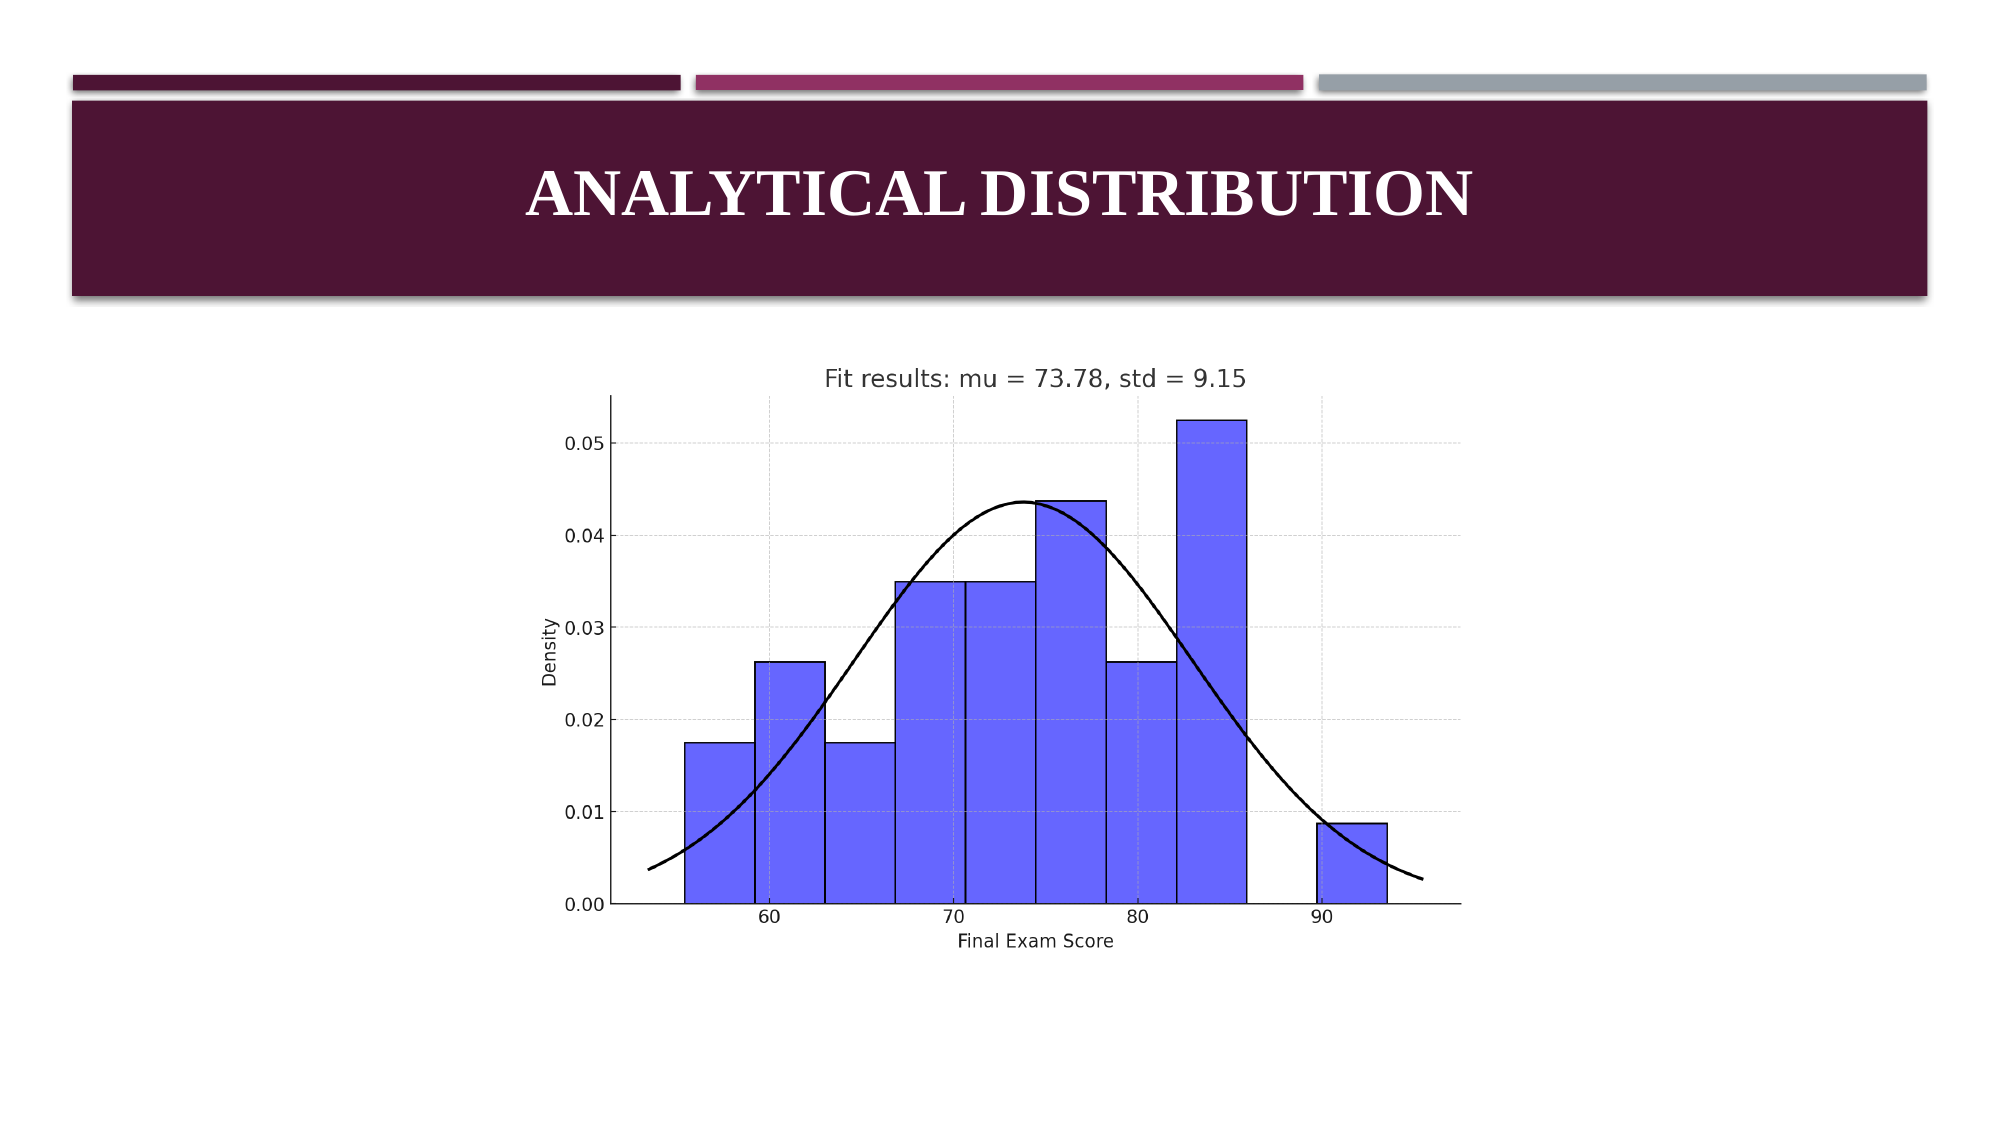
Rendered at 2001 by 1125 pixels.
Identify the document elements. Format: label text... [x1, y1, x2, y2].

title Analytical Distribution [95, 115, 1905, 282]
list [528, 357, 1472, 962]
